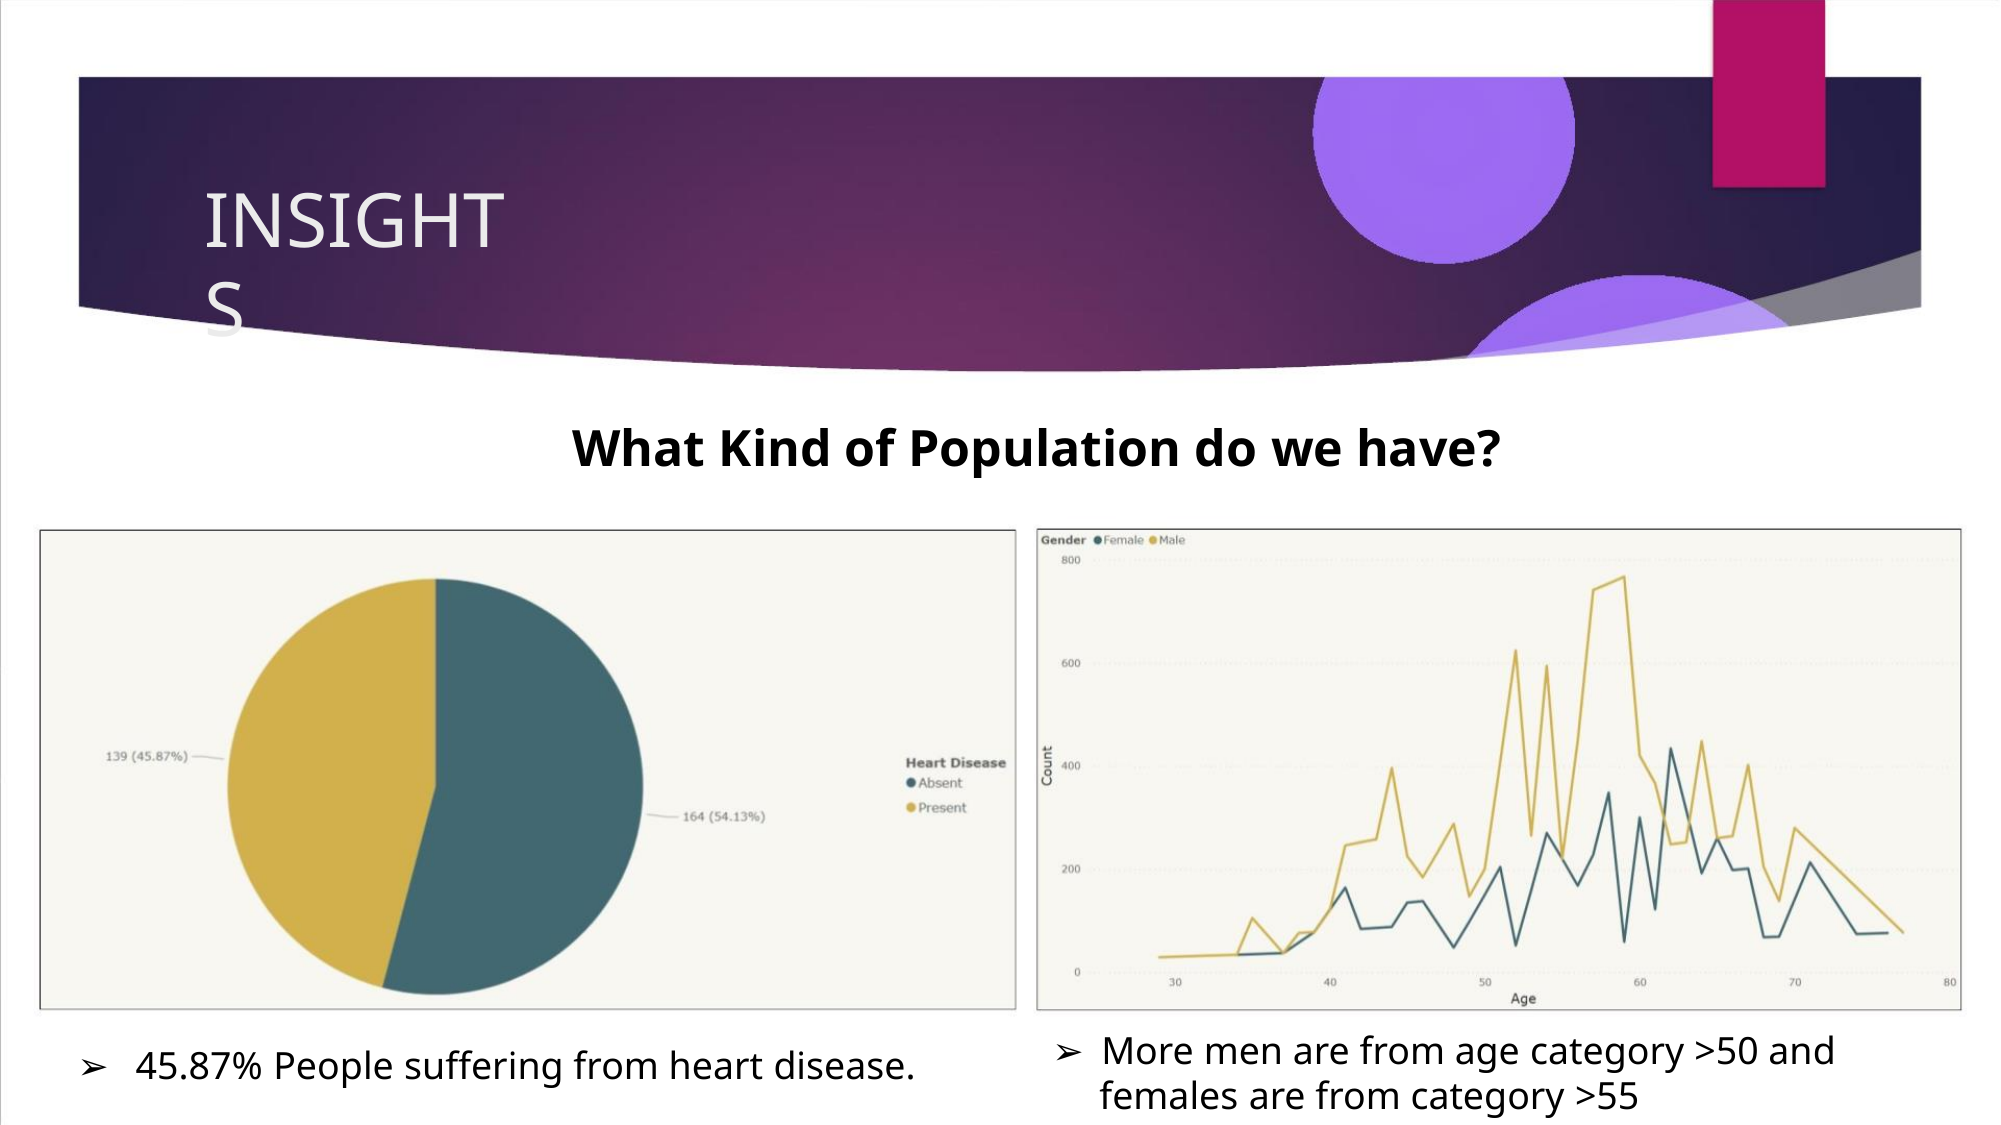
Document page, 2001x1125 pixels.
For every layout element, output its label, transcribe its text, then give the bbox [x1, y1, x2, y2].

text_box INSIGHTS [204, 173, 543, 352]
text_box ➢ 45.87% People suffering from heart disease. [77, 1042, 942, 1087]
text_box [0, 0, 2000, 1125]
text_box ➢ More men are from age category >50 and [1052, 1027, 1900, 1072]
text_box What Kind of Population do we have? [572, 415, 1503, 477]
text_box females are from category >55 [1099, 1072, 1686, 1117]
